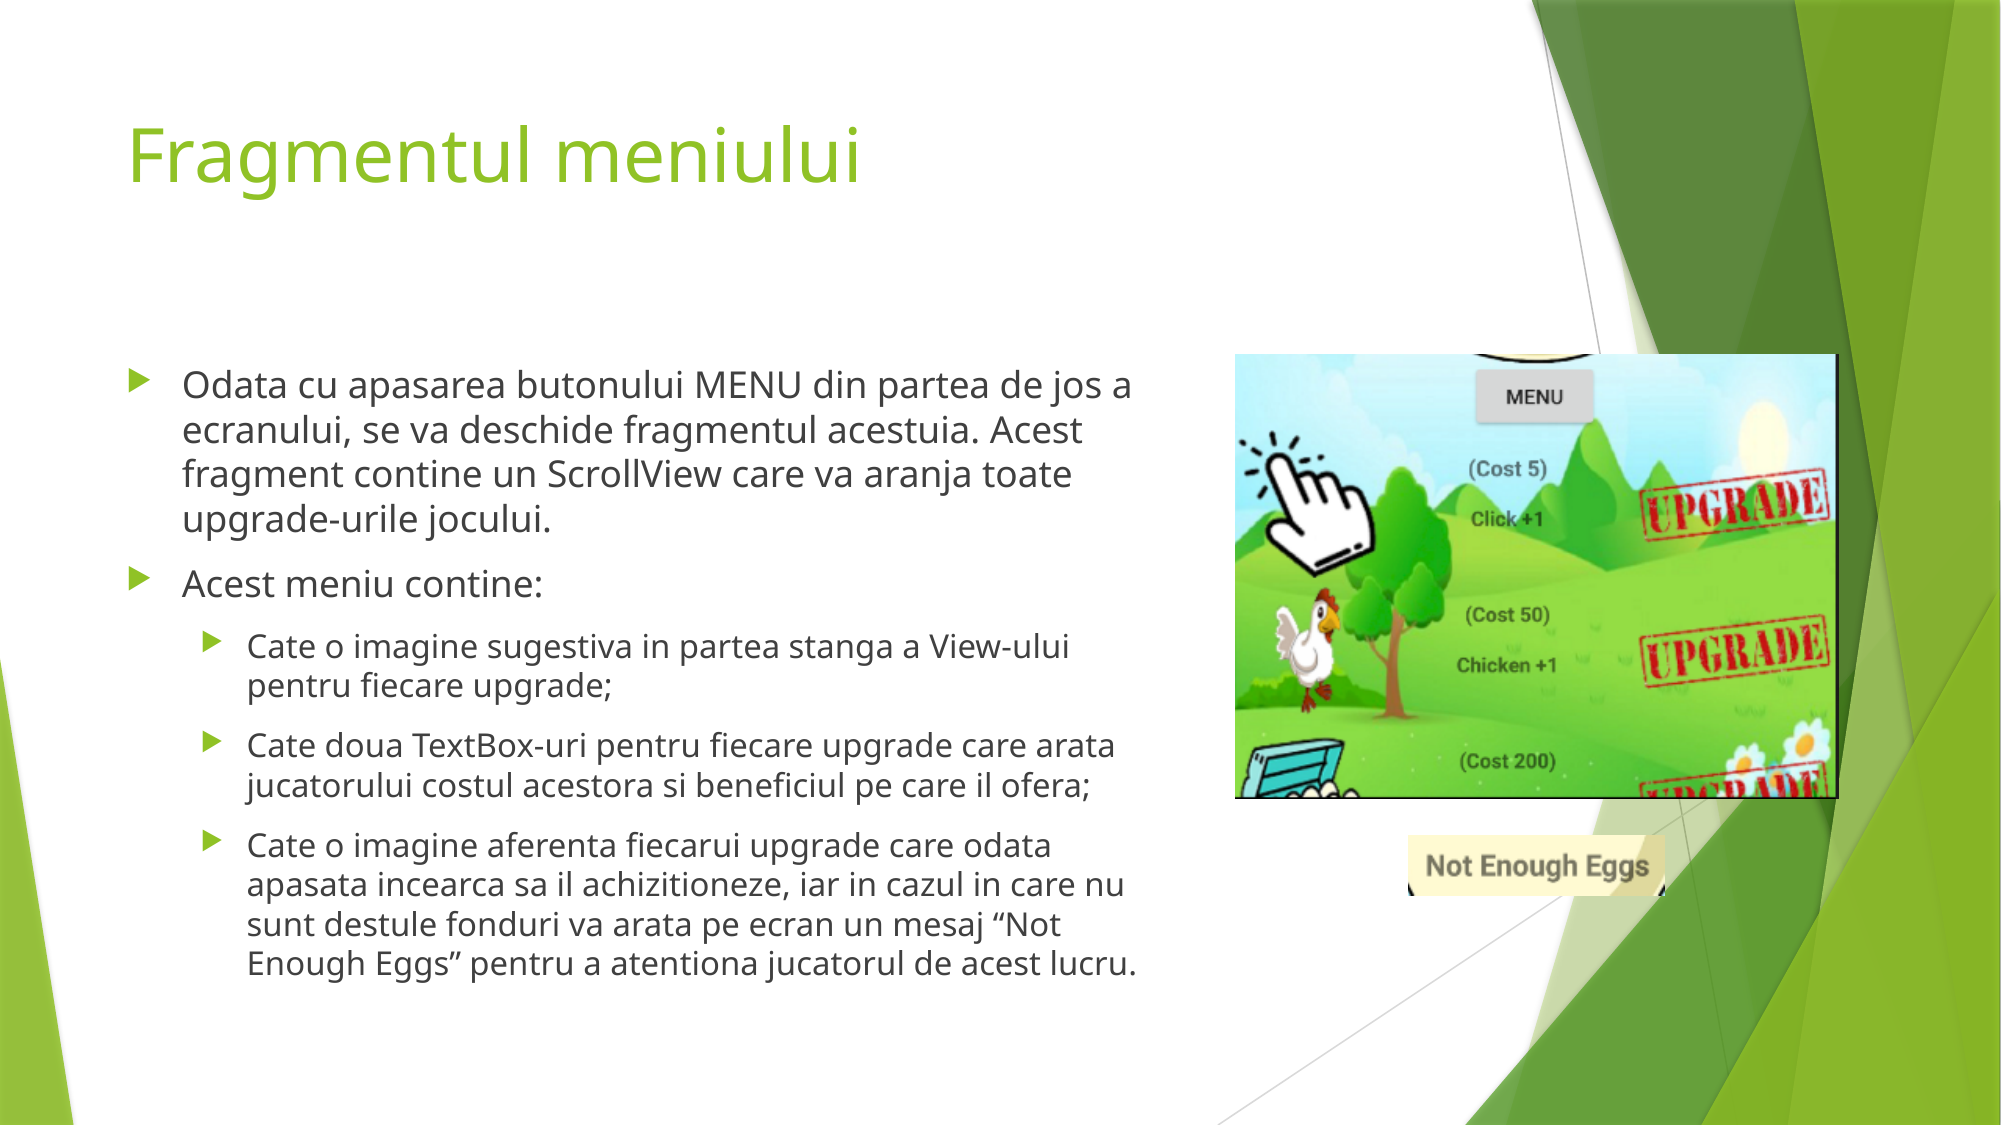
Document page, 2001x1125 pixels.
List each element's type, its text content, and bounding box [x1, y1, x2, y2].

title Fragmentul meniului [111, 99, 1522, 317]
picture [1234, 353, 1839, 799]
list Odata cu apasarea butonului MENU din partea de jos a ecranului, se va deschide fragmentul acestuia. Acest fragment contine un ScrollView care va aranja toate upgrade-urile jocului. Acest meniu contine: Cate o imagine sugestiva in partea stanga a View-ului pentru fiecare upgrade; Cate doua TextBox-uri pentru fiecare upgrade care arata jucatorului costul acestora si beneficiul pe care il ofera; Cate o imagine aferenta fiecarui upgrade care odata apasata incearca sa il achizitioneze, iar in cazul in care nu sunt destule fonduri va arata pe ecran un mesaj “Not Enough Eggs” pentru a atentiona jucatorul de acest lucru. [111, 354, 1185, 992]
picture [1408, 835, 1666, 896]
